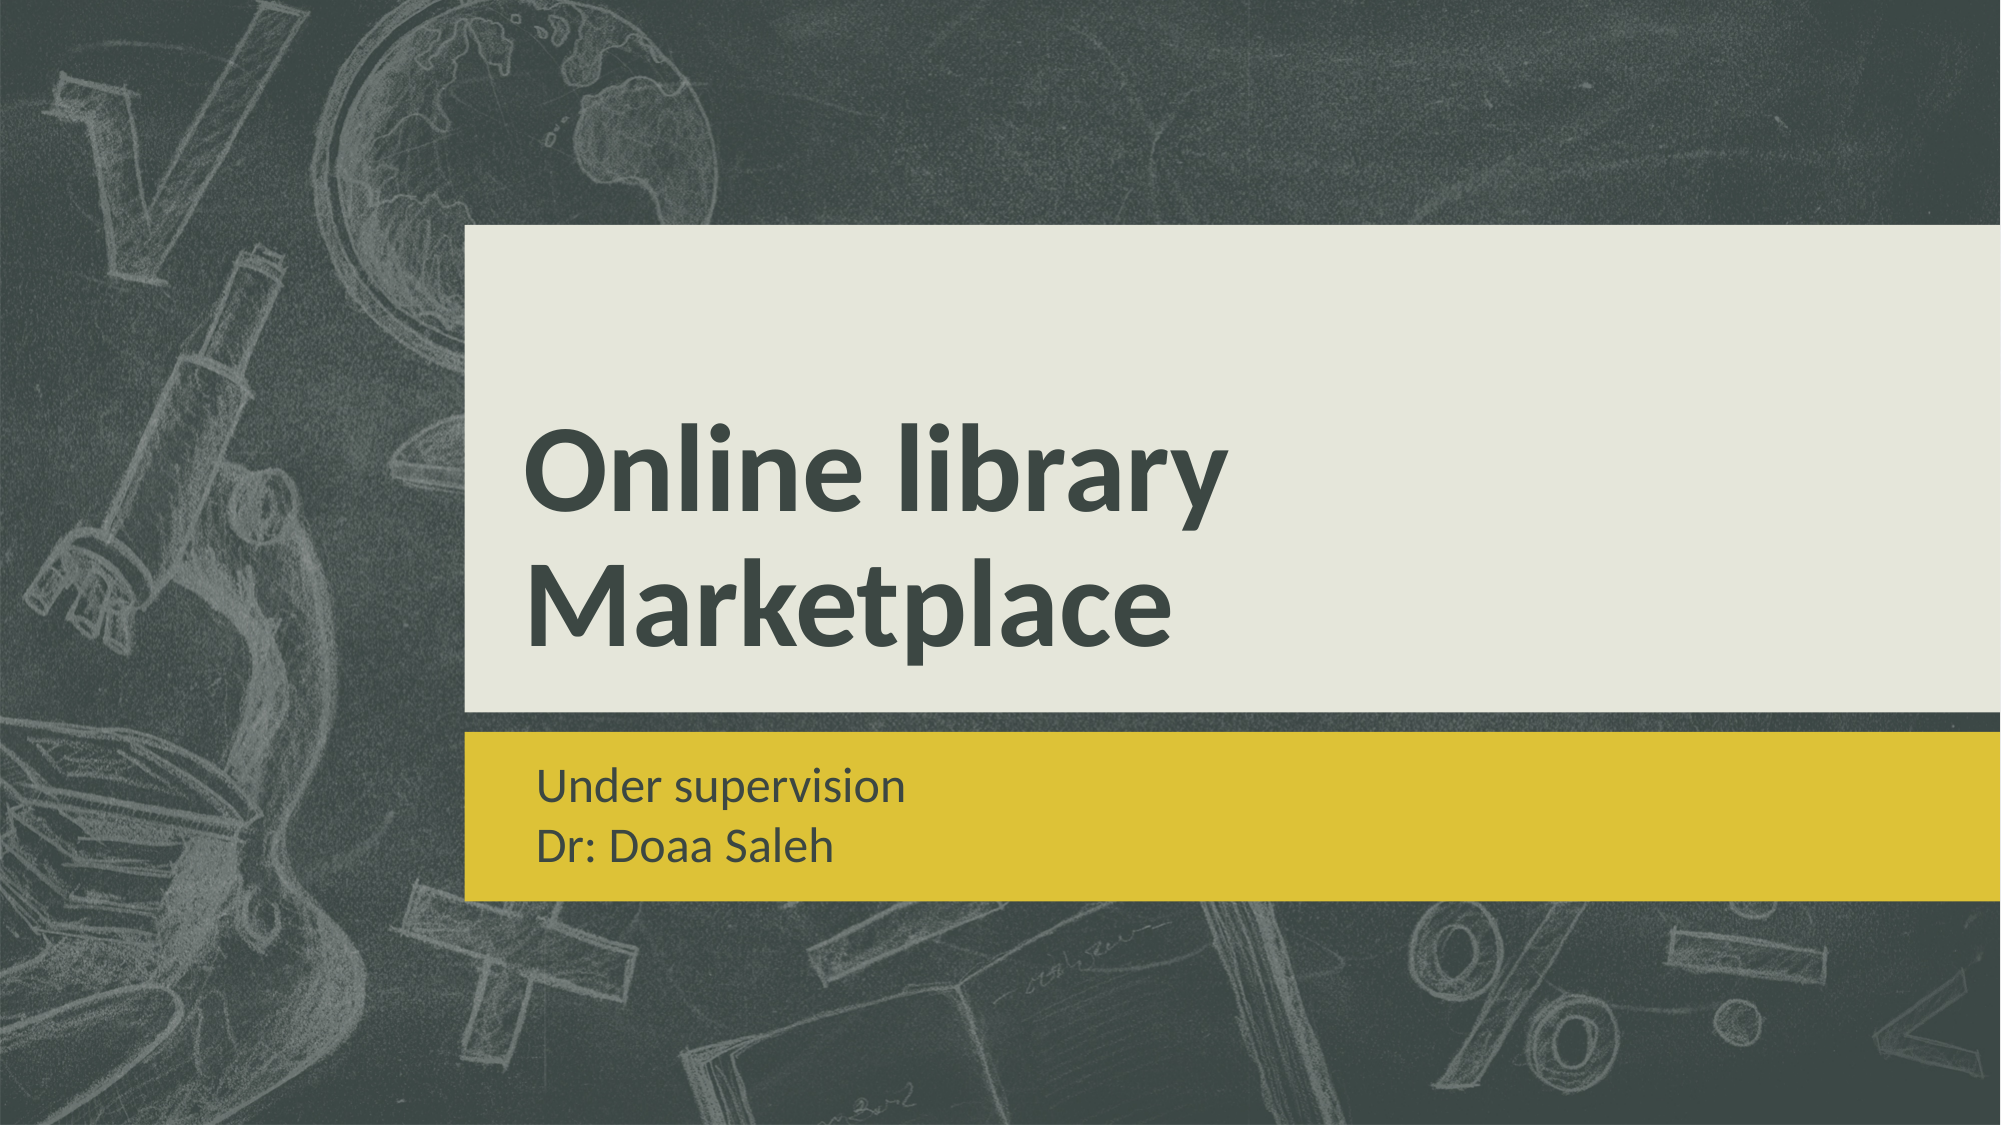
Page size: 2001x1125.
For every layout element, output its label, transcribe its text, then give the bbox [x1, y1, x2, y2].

picture [0, 0, 2001, 1125]
title Online library Marketplace [508, 289, 1615, 682]
subtitle Under supervision Dr: Doaa Saleh [520, 744, 1916, 887]
